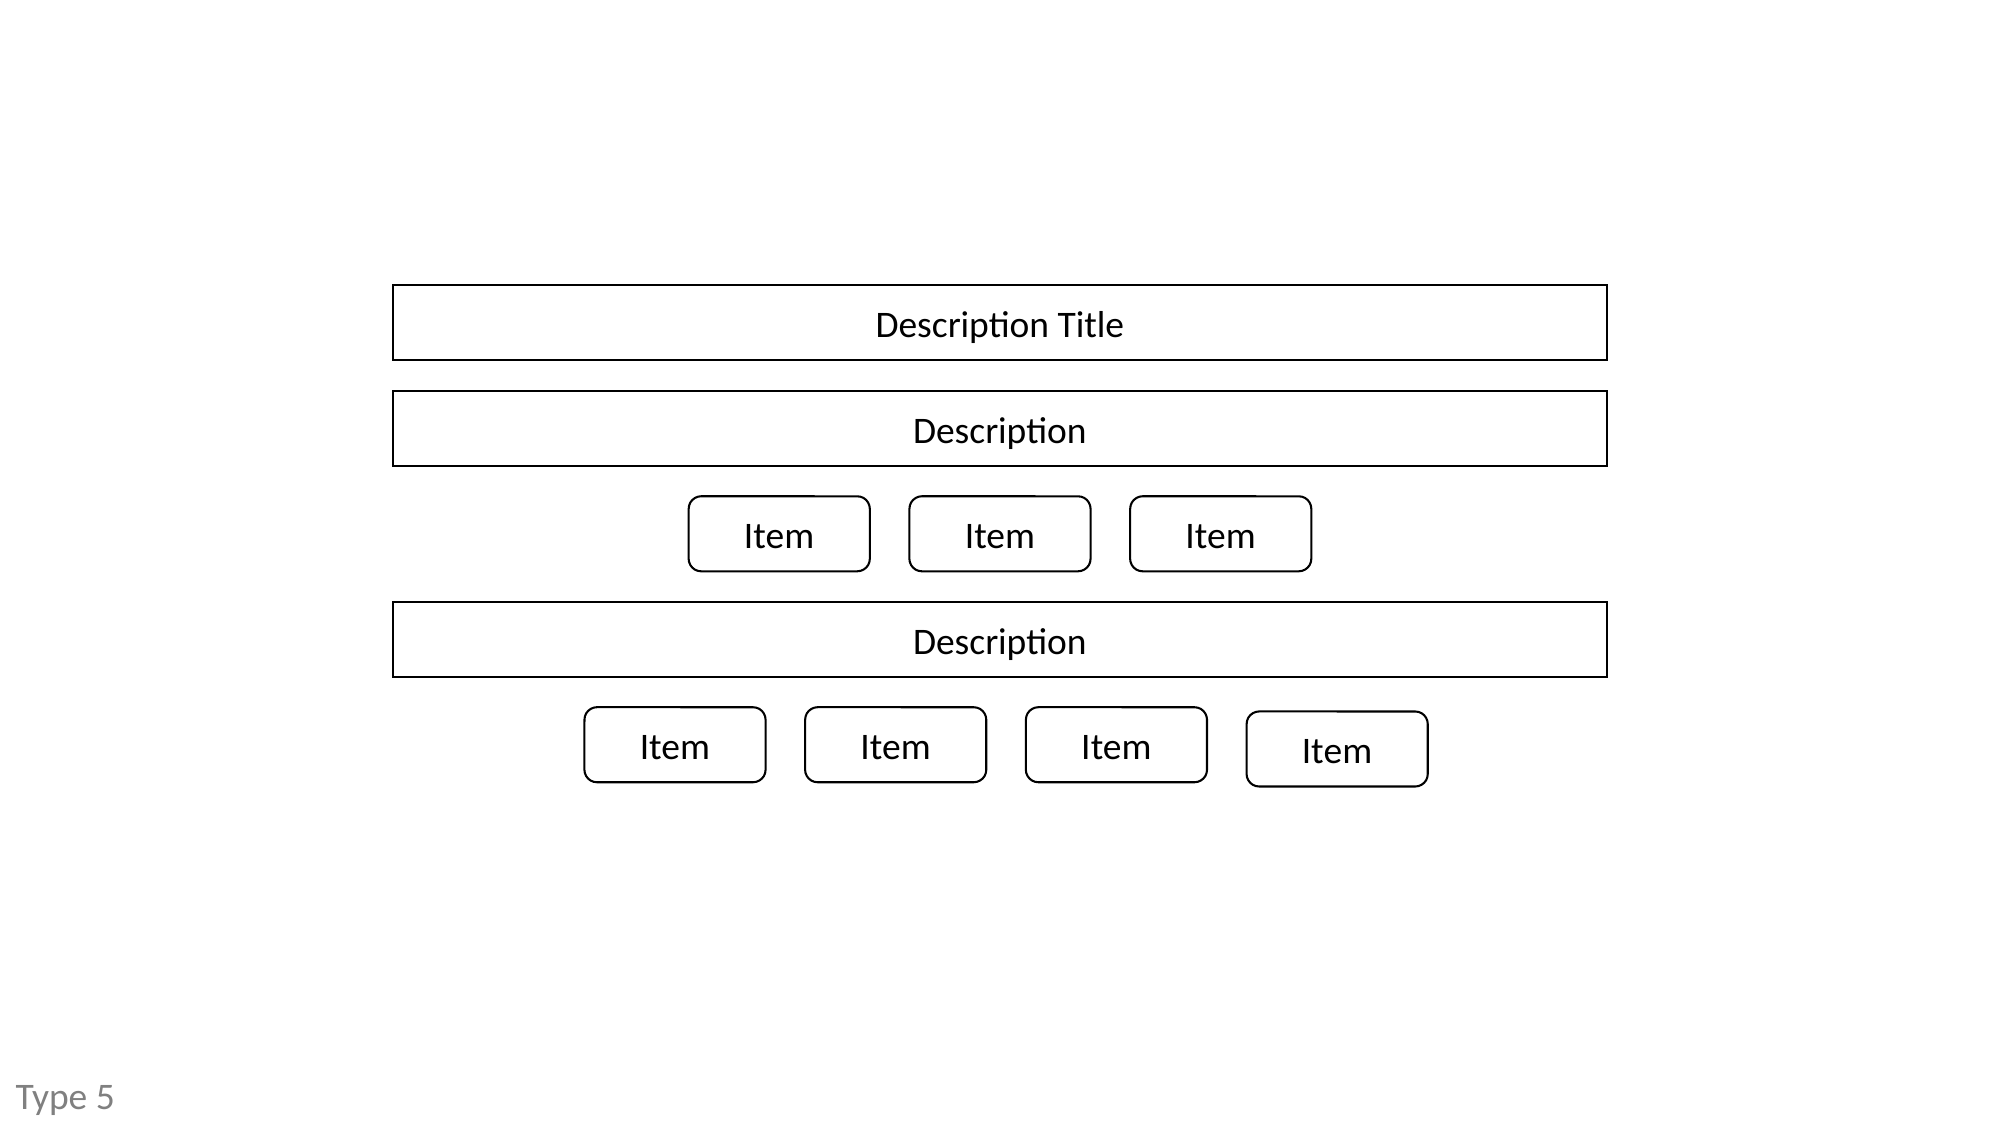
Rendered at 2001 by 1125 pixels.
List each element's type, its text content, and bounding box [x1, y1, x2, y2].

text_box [393, 285, 1607, 787]
text_box Type 5 [0, 1064, 130, 1125]
